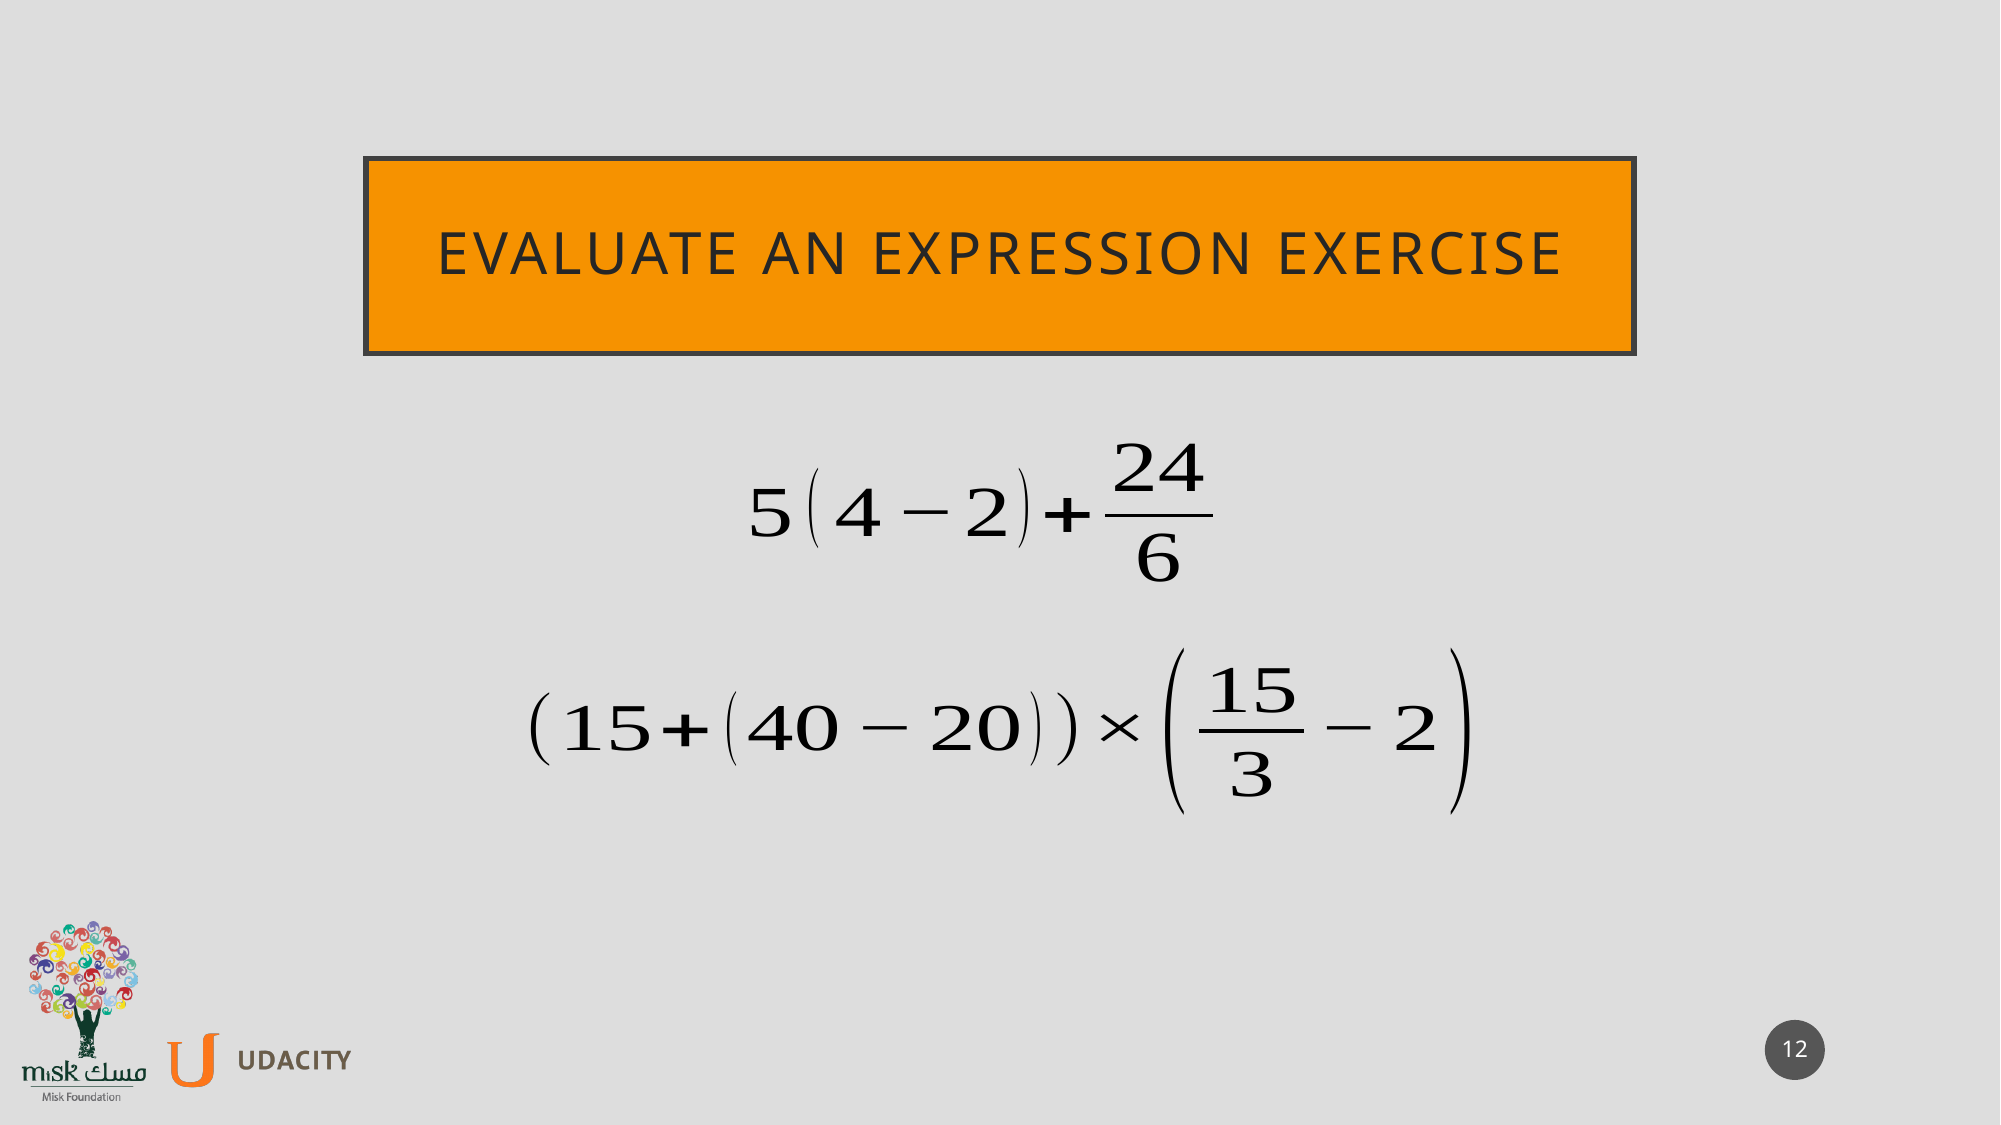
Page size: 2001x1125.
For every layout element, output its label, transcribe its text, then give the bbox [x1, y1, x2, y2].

picture [21, 921, 369, 1106]
title Evaluate an expression exercise [363, 156, 1637, 356]
slide_number 12 [1764, 1019, 1825, 1080]
